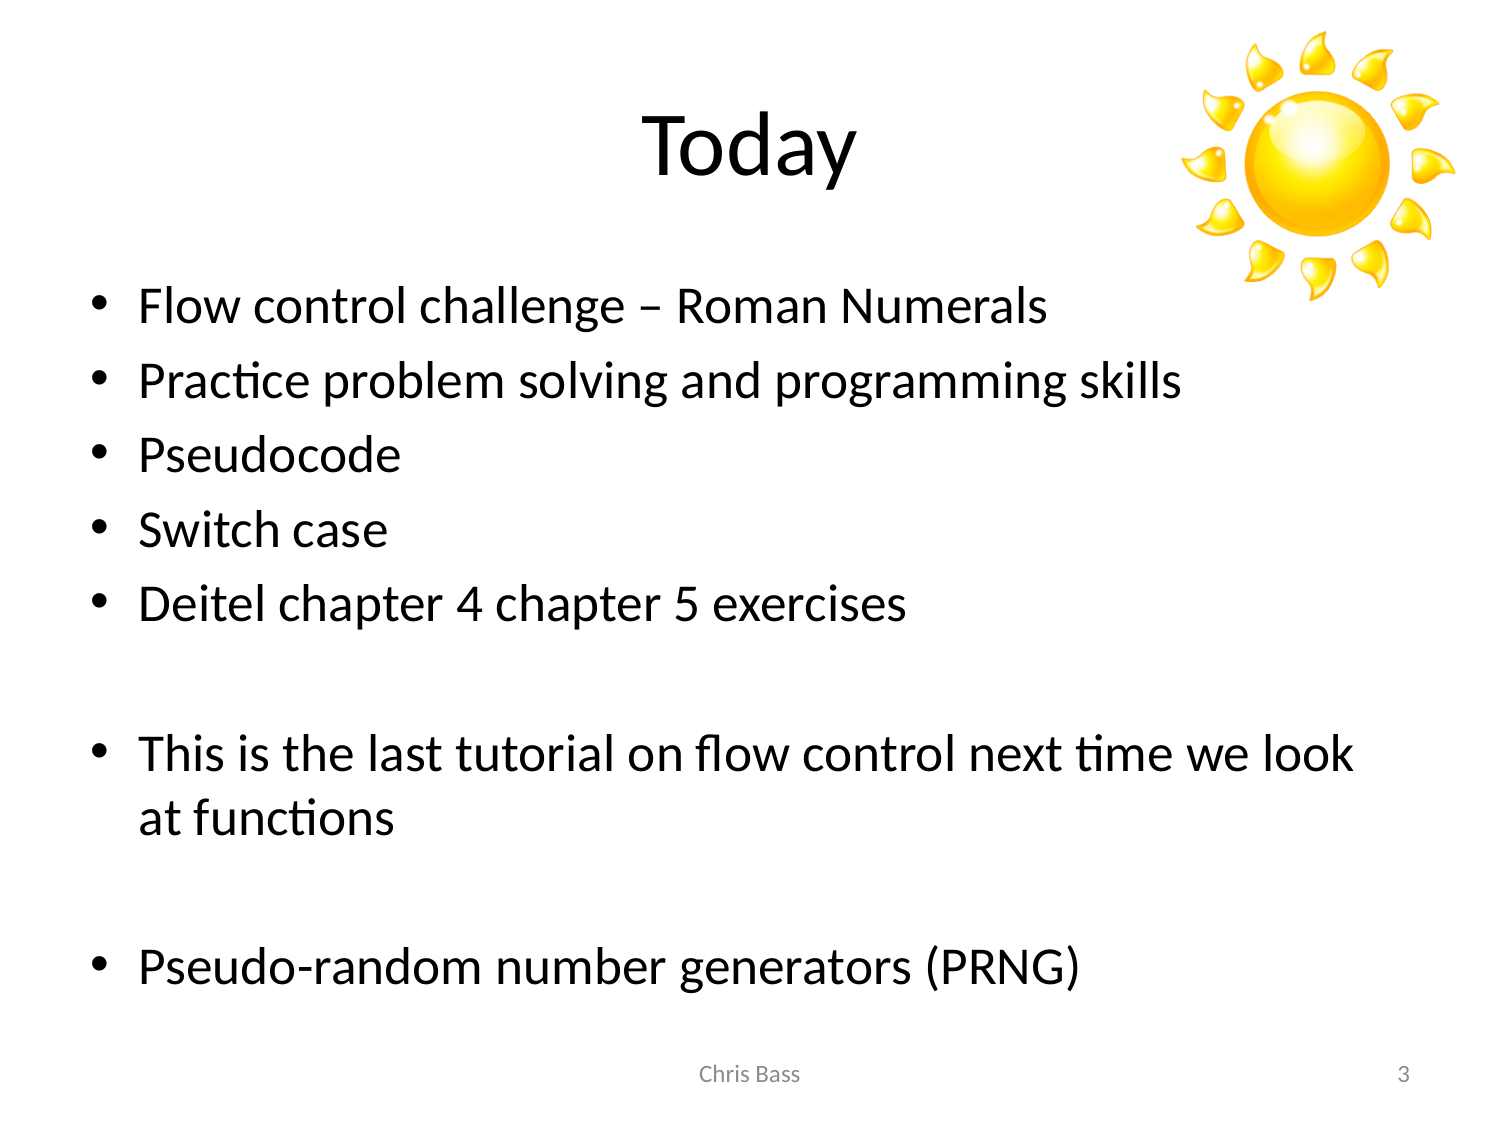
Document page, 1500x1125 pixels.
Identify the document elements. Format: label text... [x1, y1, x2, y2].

title Today [75, 45, 1158, 233]
slide_number 3 [1074, 1042, 1425, 1103]
footer Chris Bass [512, 1042, 988, 1103]
picture [1163, 18, 1460, 315]
list Flow control challenge – Roman Numerals Practice problem solving and programming skills Pseudocode Switch case Deitel chapter 4 chapter 5 exercises This is the last tutorial on flow control next time we look at functions Pseudo-random number generators (PRNG) [75, 262, 1425, 1005]
